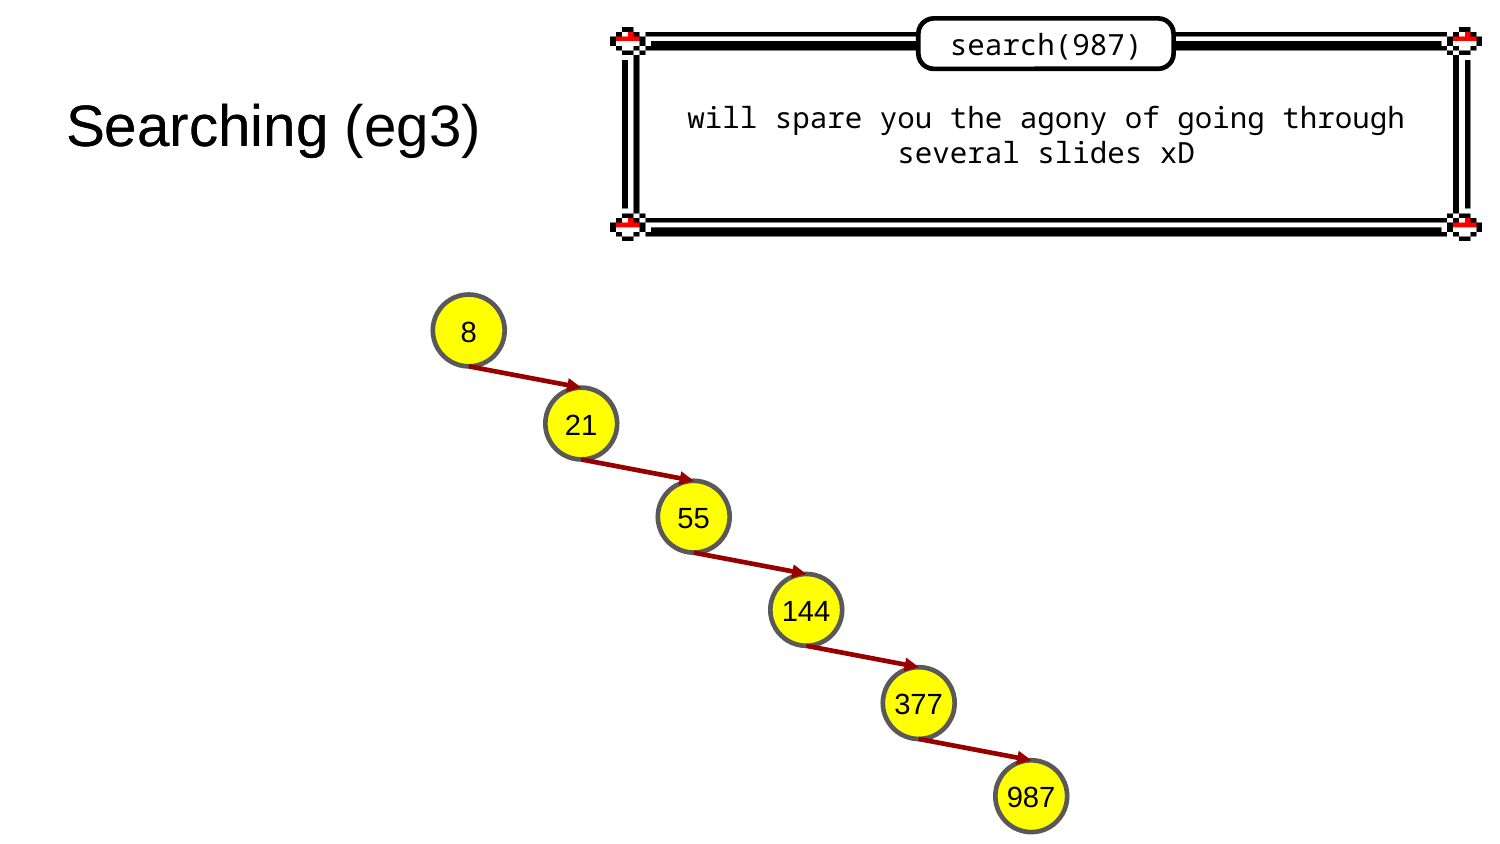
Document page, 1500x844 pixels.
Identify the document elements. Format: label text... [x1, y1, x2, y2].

text_box 377 [882, 667, 955, 739]
title Searching (eg3) [51, 72, 499, 167]
text_box 987 [995, 760, 1068, 833]
text_box 55 [657, 481, 730, 553]
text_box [693, 552, 807, 575]
text_box 144 [770, 574, 843, 646]
text_box 21 [545, 387, 618, 460]
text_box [806, 645, 919, 668]
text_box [918, 738, 1032, 761]
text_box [468, 366, 582, 388]
text_box 8 [432, 294, 505, 367]
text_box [610, 18, 1482, 241]
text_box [581, 459, 694, 482]
